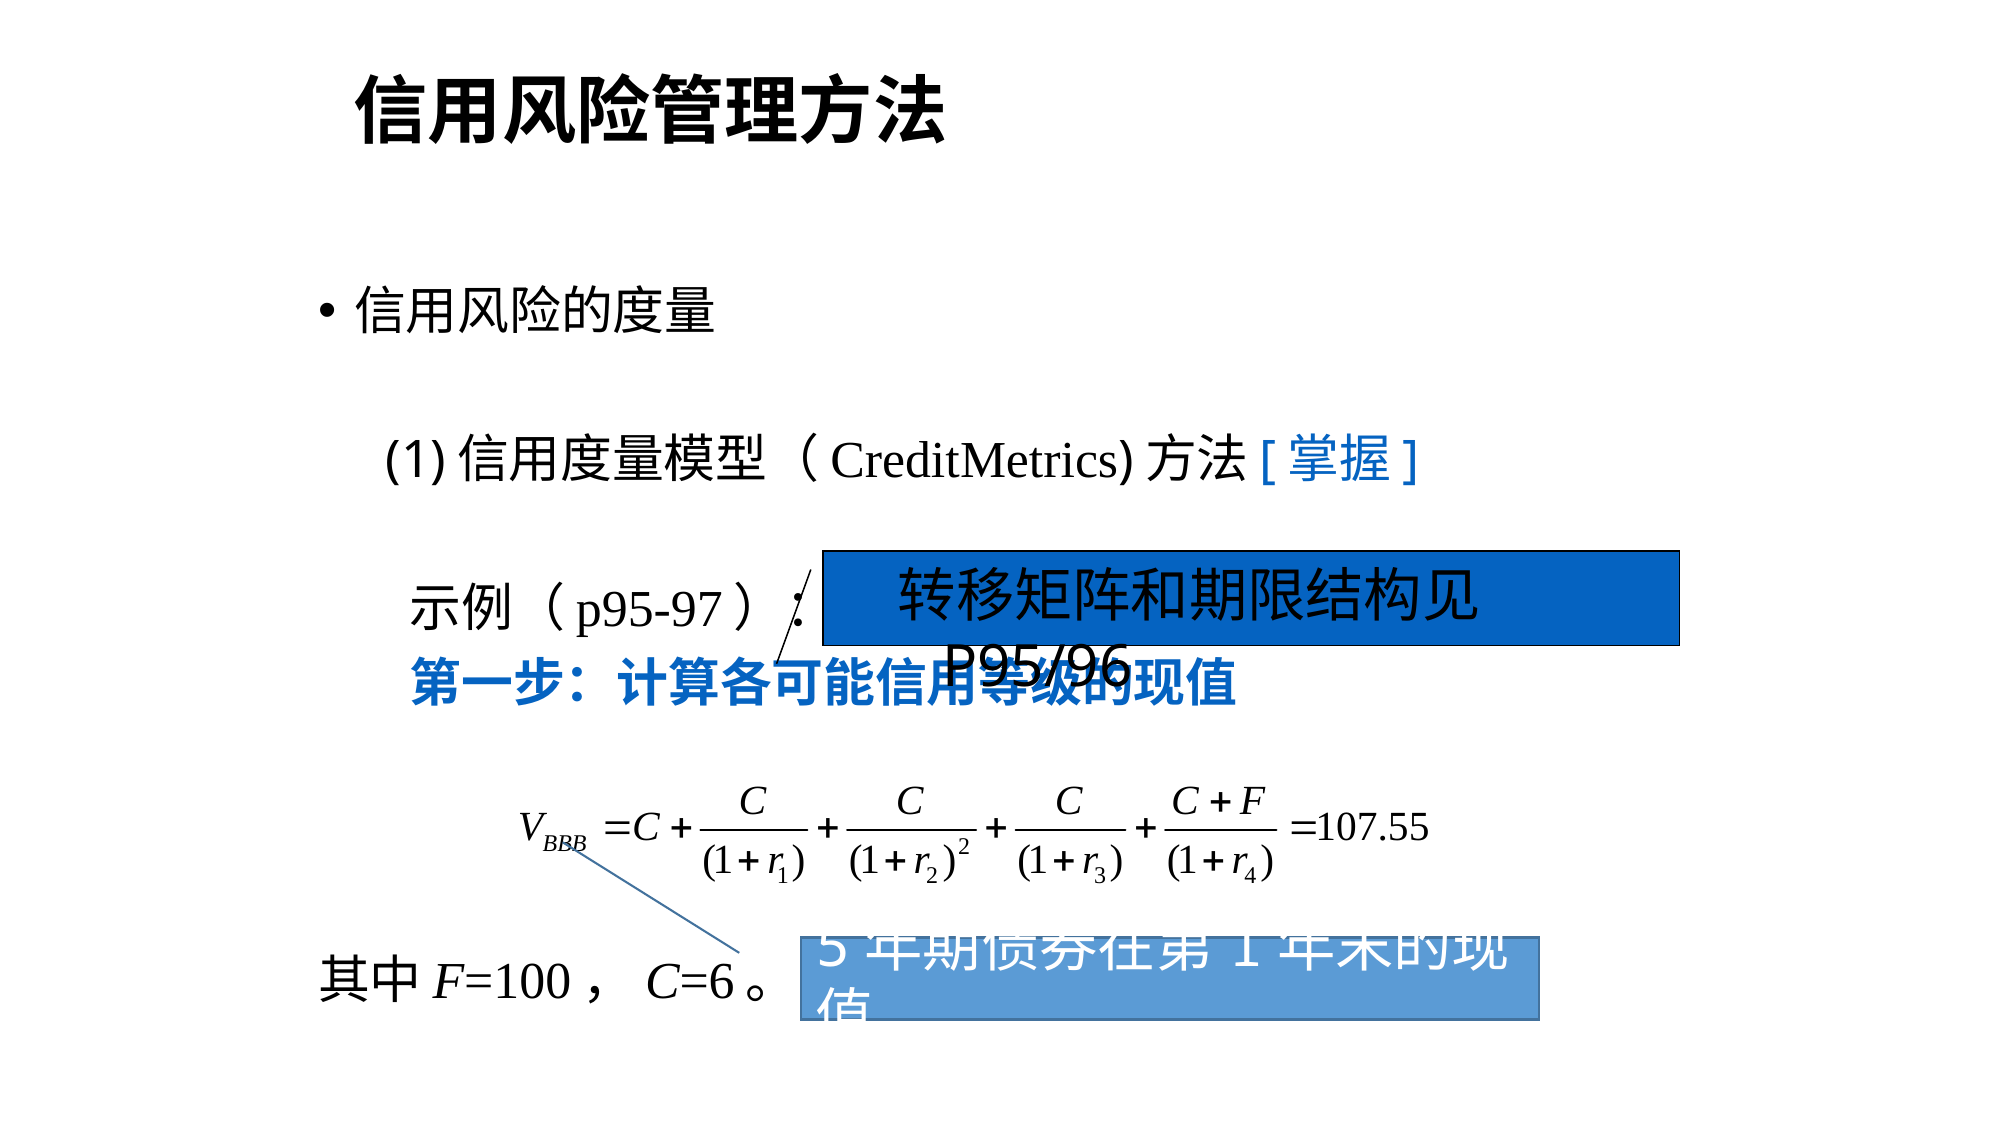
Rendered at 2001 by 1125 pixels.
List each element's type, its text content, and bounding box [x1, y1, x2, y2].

list 信用风险的度量 (1)信用度量模型（CreditMetrics)方法[掌握] 示例（p95-97）： 第一步：计算各可能信用等级的现值 其中F=100，C=6。 [303, 196, 1709, 1024]
text_box 转移矩阵和期限结构见P95/96 [822, 550, 1680, 646]
text_box 5年期债券在第1年末的现值 [800, 936, 1540, 1021]
text_box 5年期债券在第1年末的现值 [641, 893, 740, 954]
title 信用风险管理方法 [338, 66, 1564, 162]
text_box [515, 774, 1437, 893]
